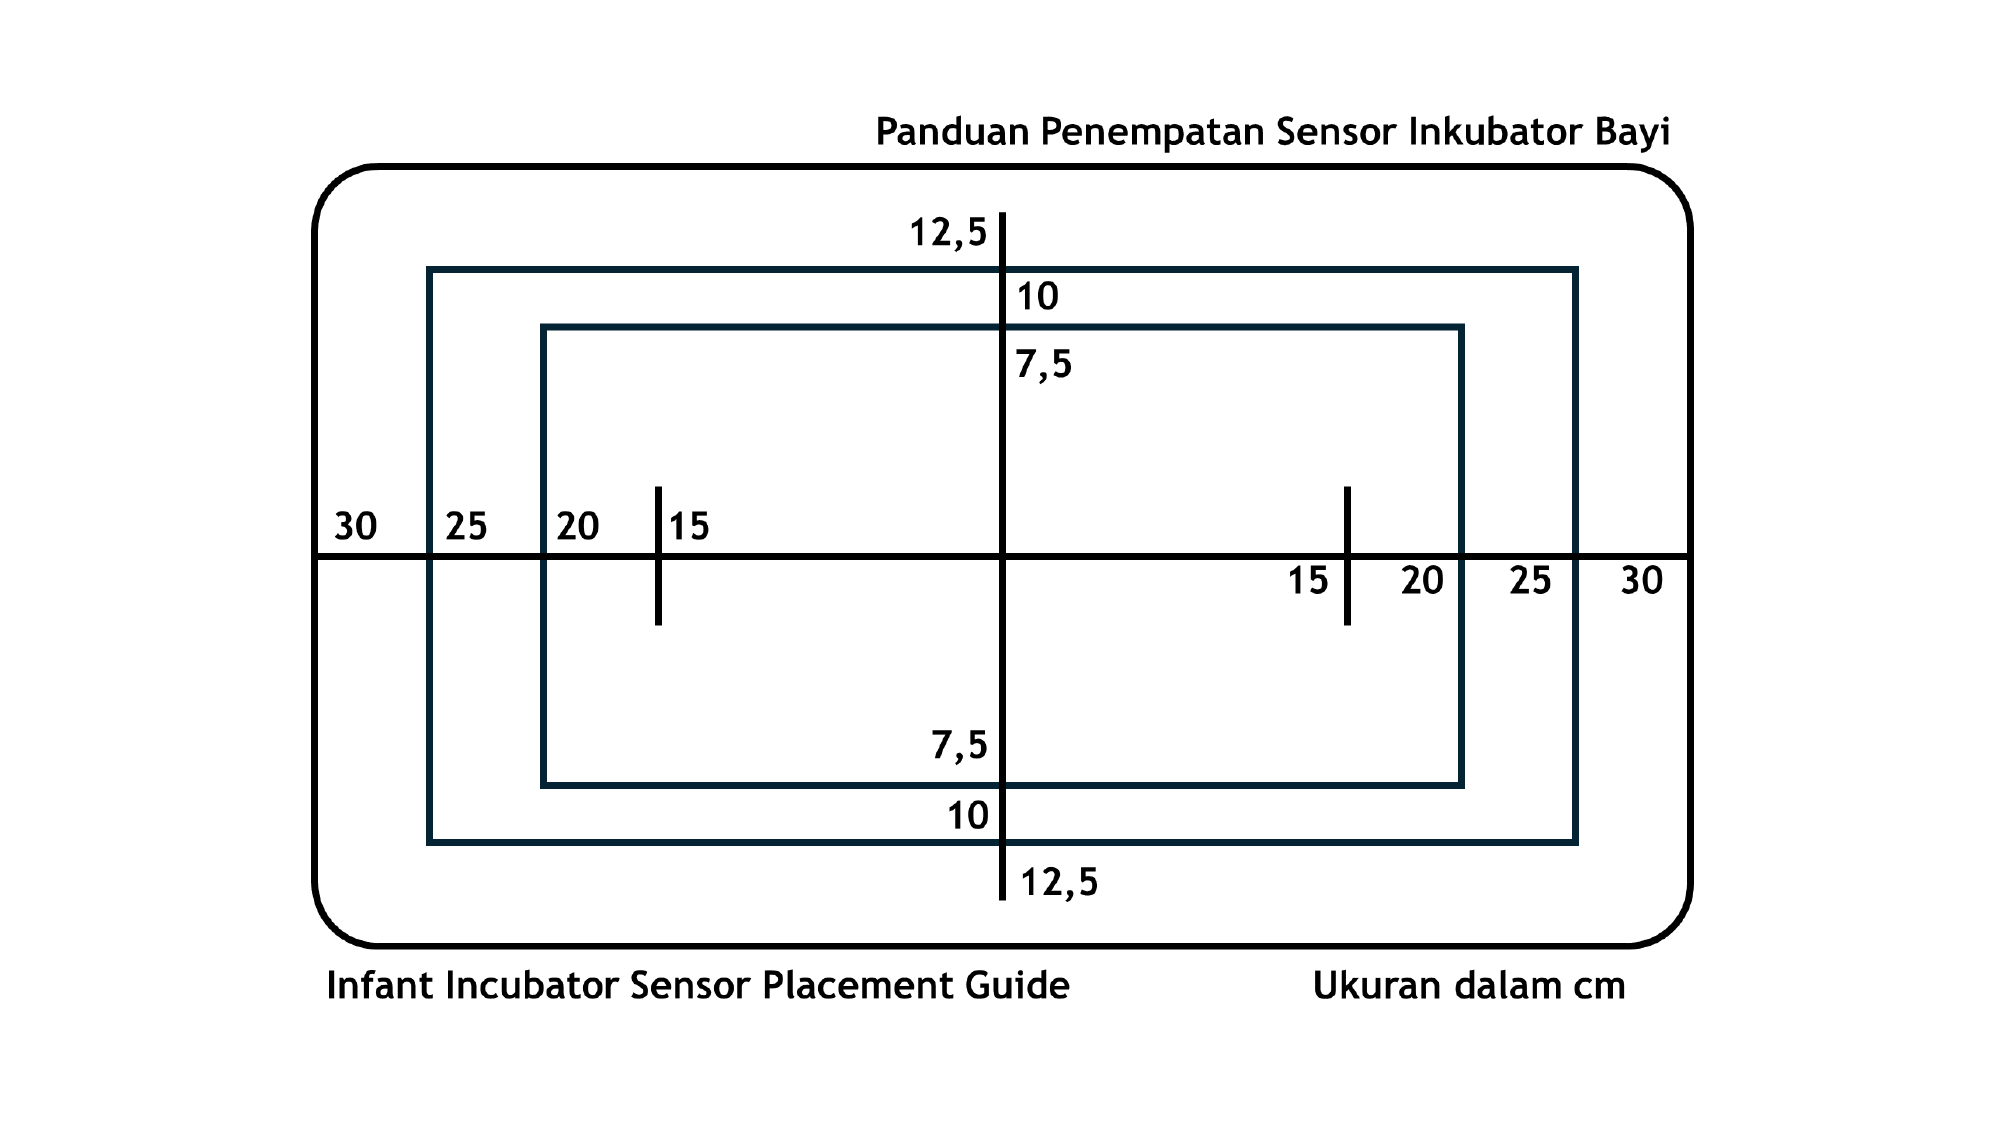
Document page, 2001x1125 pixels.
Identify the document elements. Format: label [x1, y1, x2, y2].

picture [254, 94, 1745, 1031]
